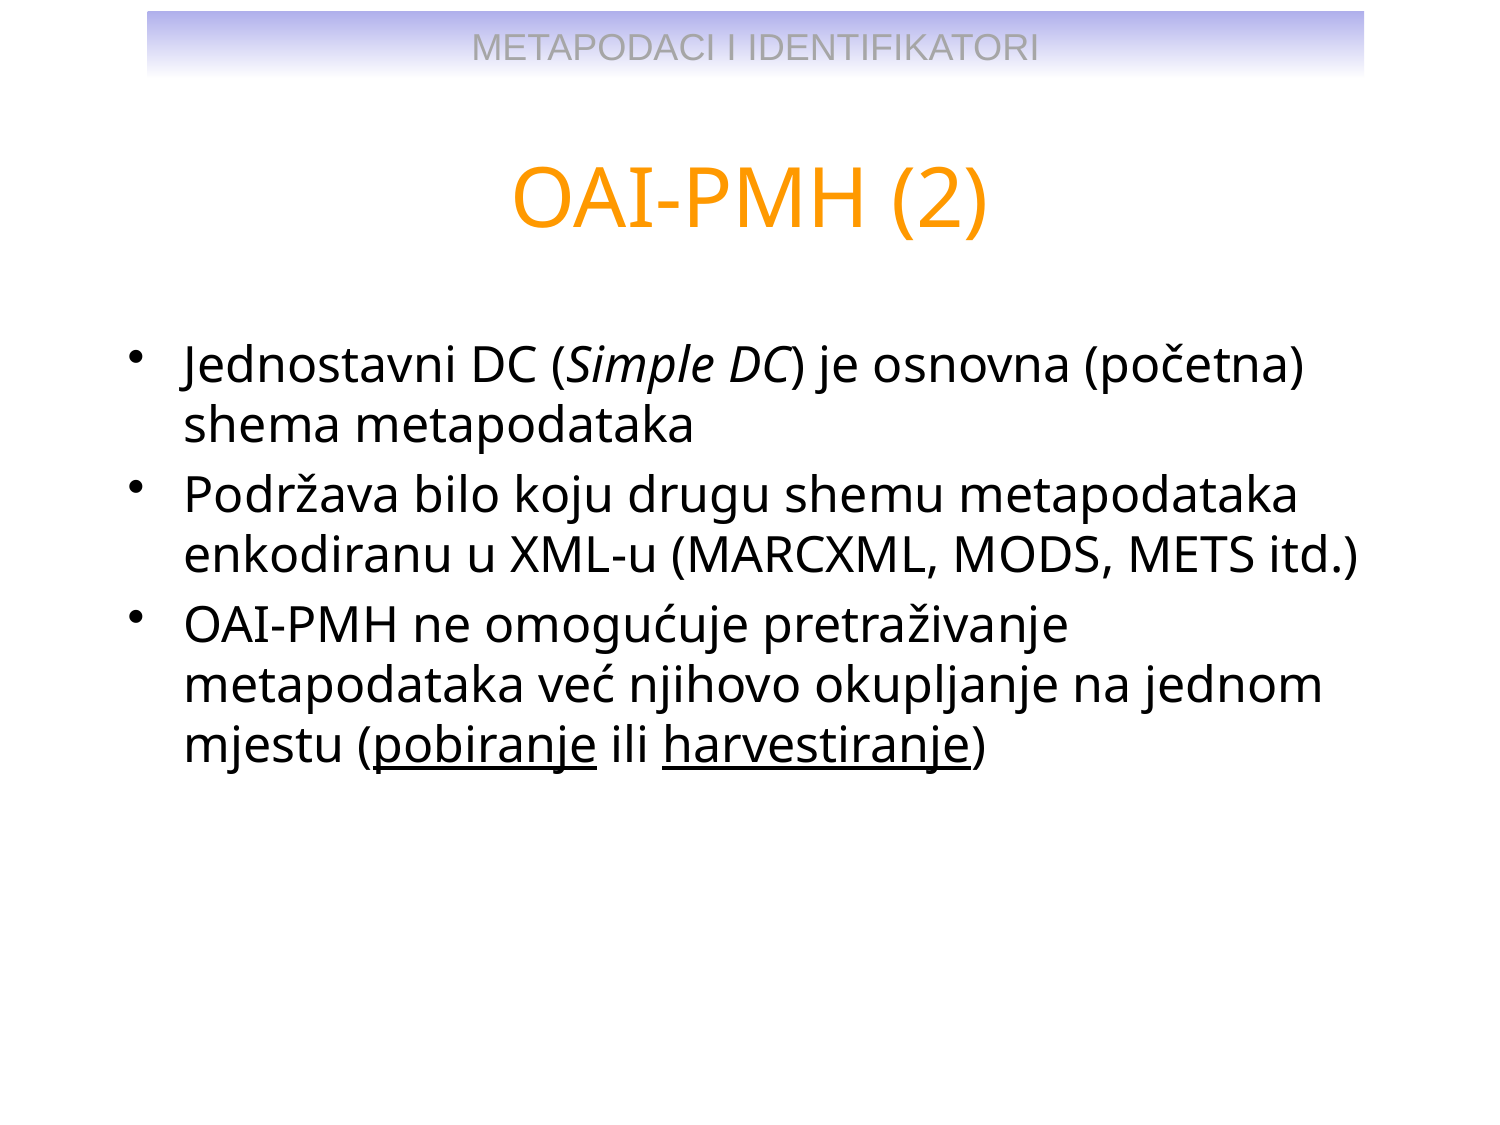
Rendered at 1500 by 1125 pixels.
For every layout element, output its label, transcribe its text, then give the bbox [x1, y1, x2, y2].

title OAI-PMH (2) [112, 99, 1388, 288]
list Jednostavni DC (Simple DC) je osnovna (početna) shema metapodataka Podržava bilo koju drugu shemu metapodataka enkodiranu u XML-u (MARCXML, MODS, METS itd.) OAI-PMH ne omogućuje pretraživanje metapodataka već njihovo okupljanje na jednom mjestu (pobiranje ili harvestiranje) [112, 324, 1388, 1083]
